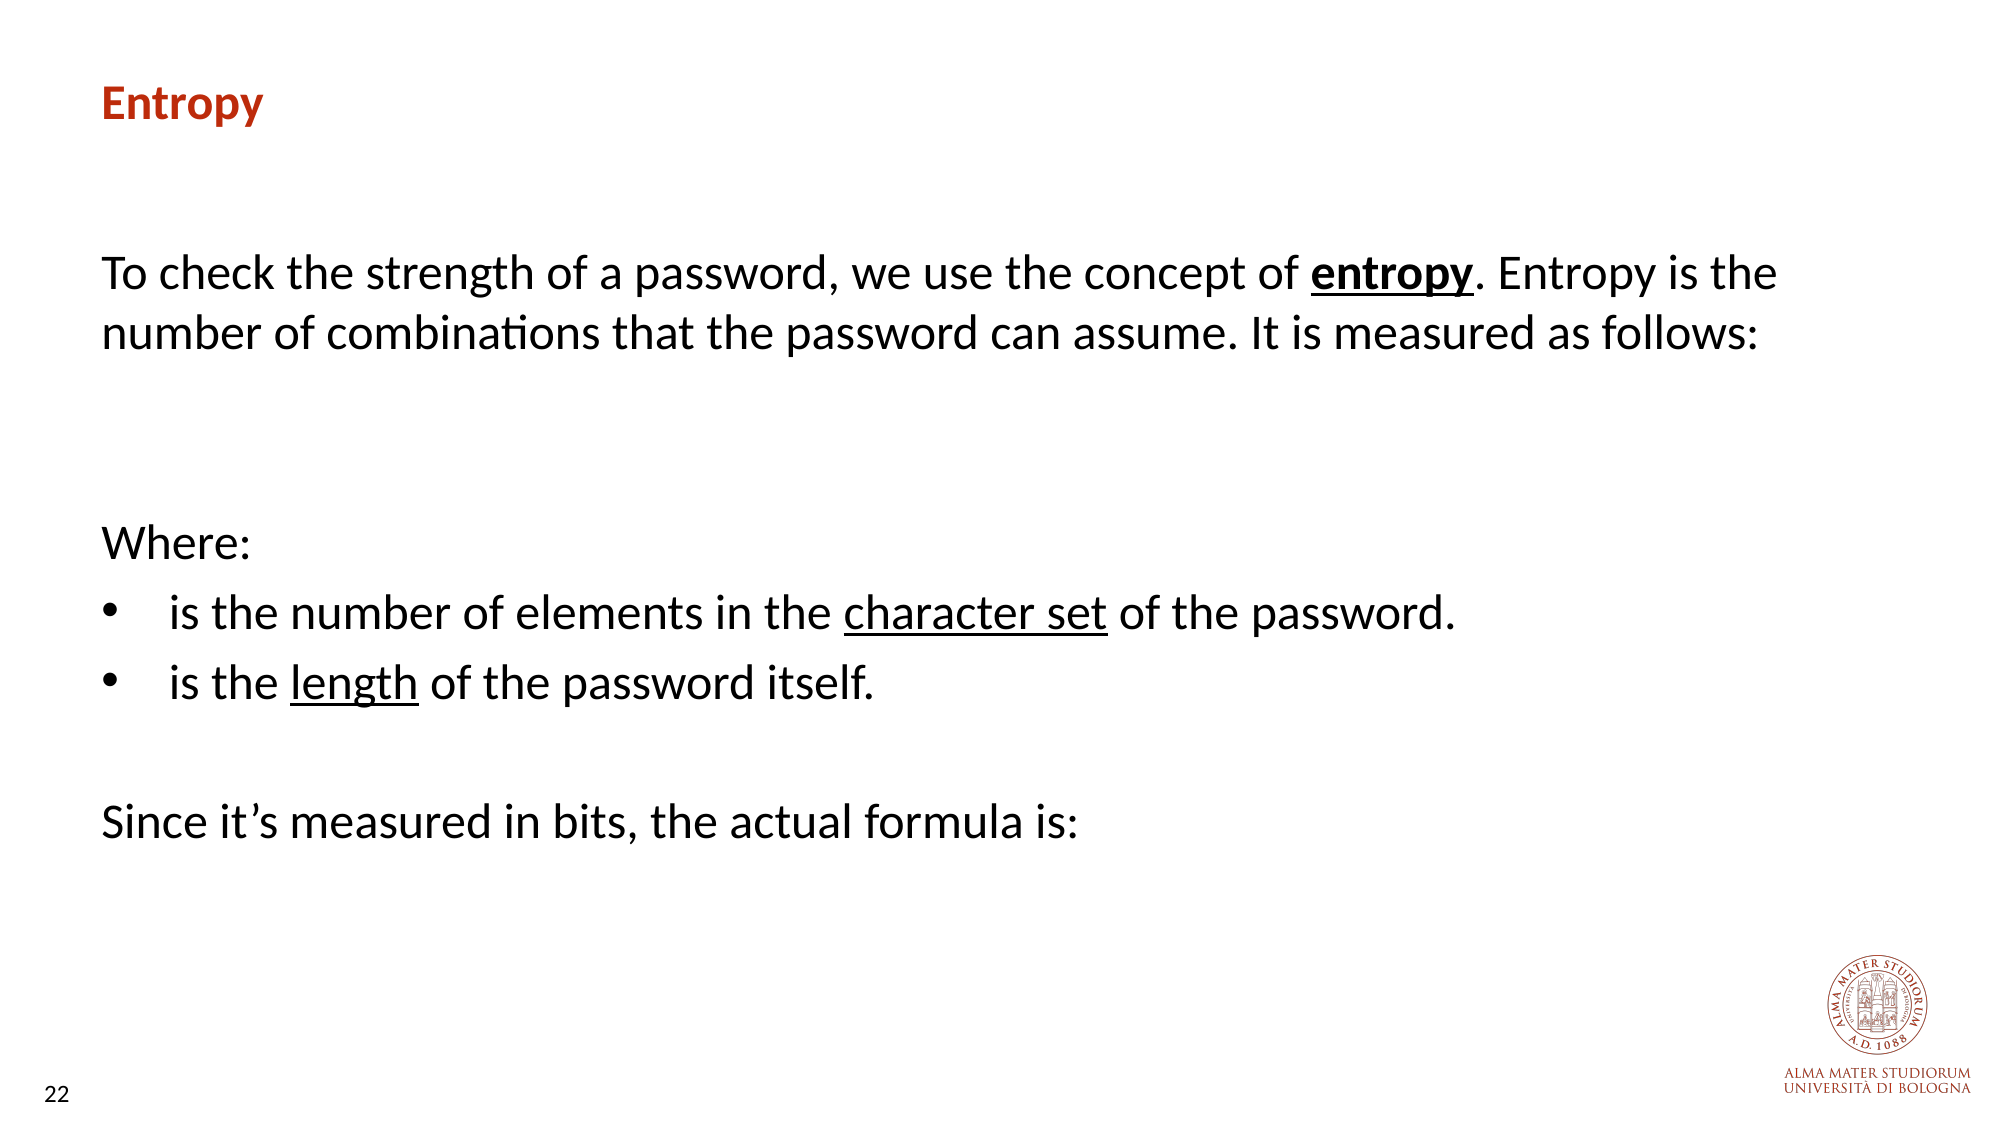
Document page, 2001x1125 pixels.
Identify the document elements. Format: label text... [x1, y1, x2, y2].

title Entropy [86, 62, 1469, 193]
picture [1784, 955, 1971, 1093]
